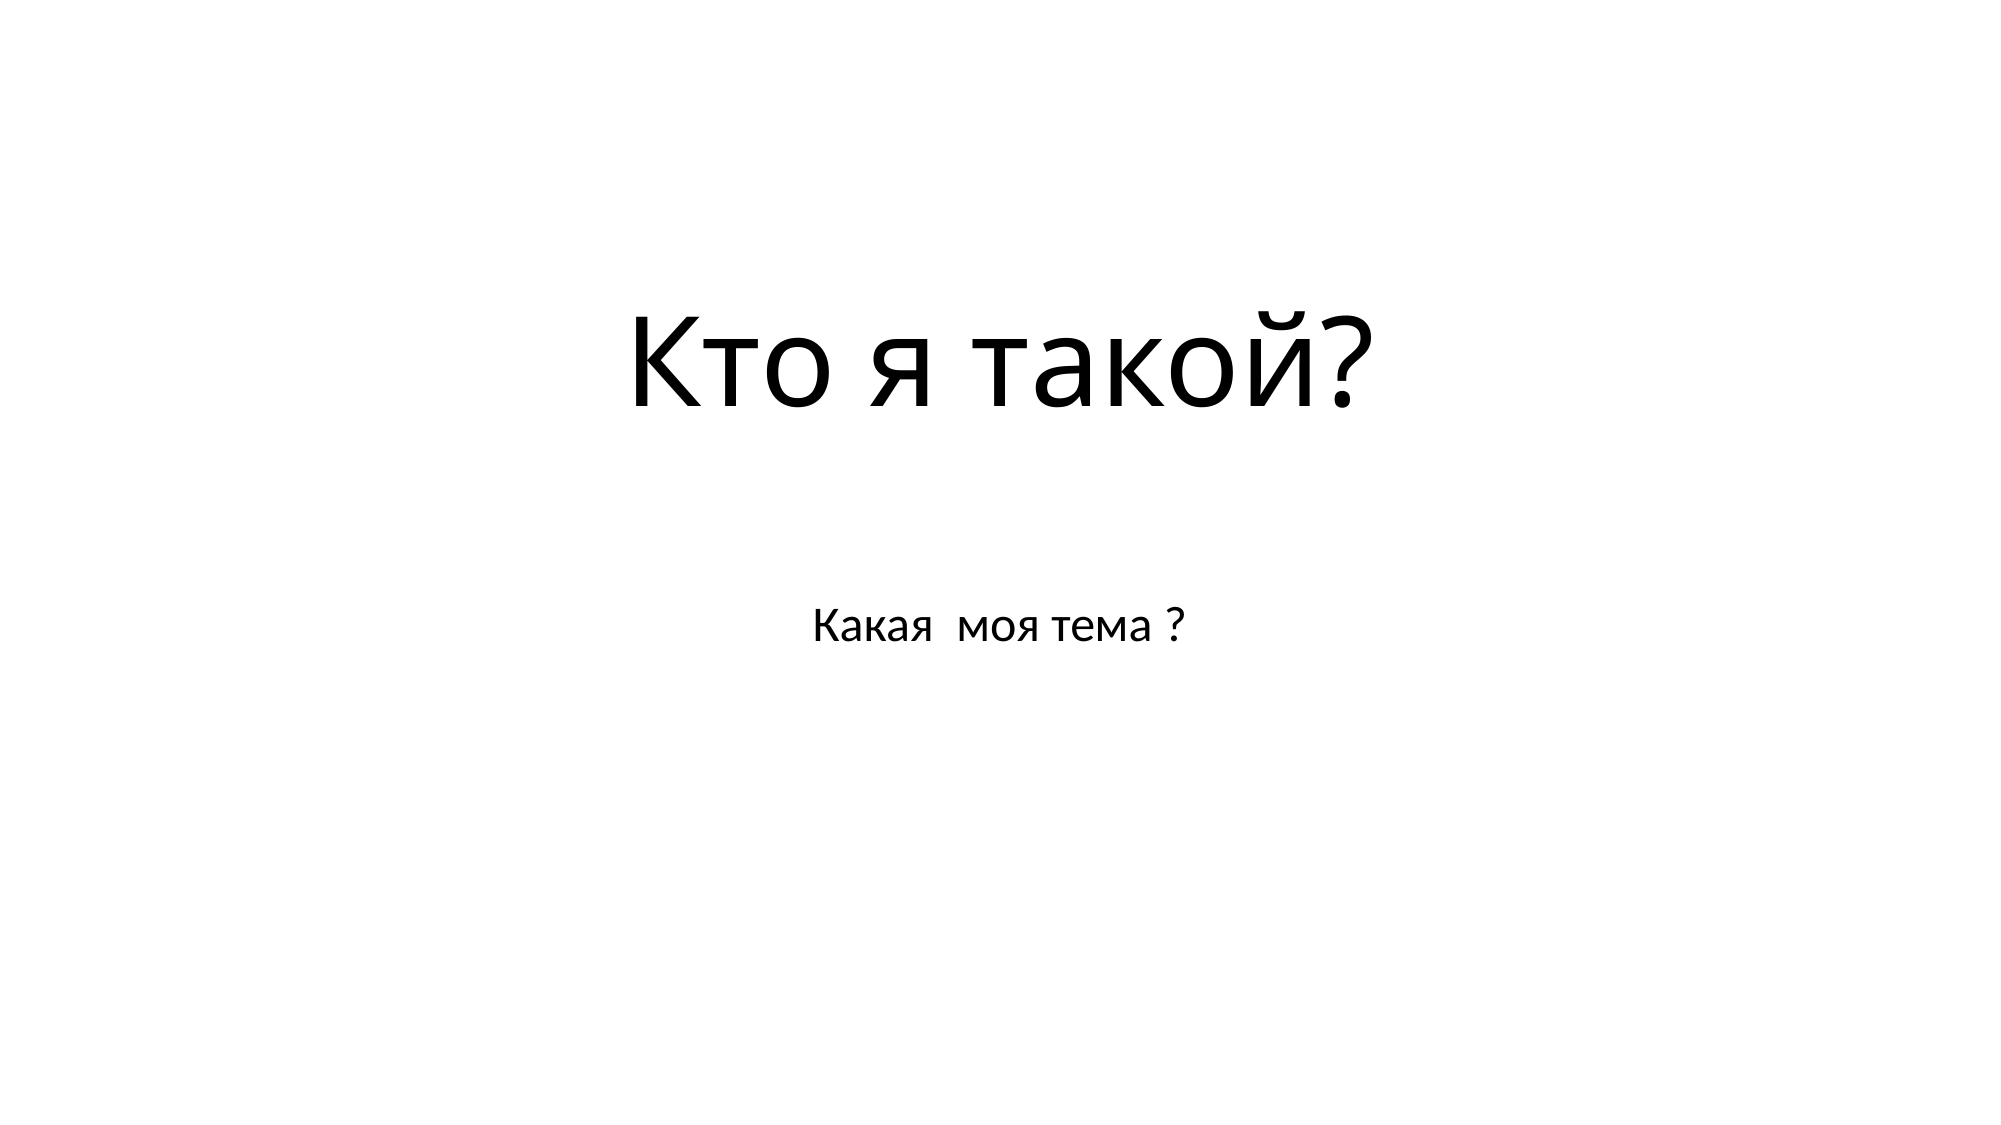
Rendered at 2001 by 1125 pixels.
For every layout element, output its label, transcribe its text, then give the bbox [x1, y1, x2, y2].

title Кто я такой? [249, 184, 1750, 576]
subtitle Какая моя тема ? [249, 590, 1750, 863]
